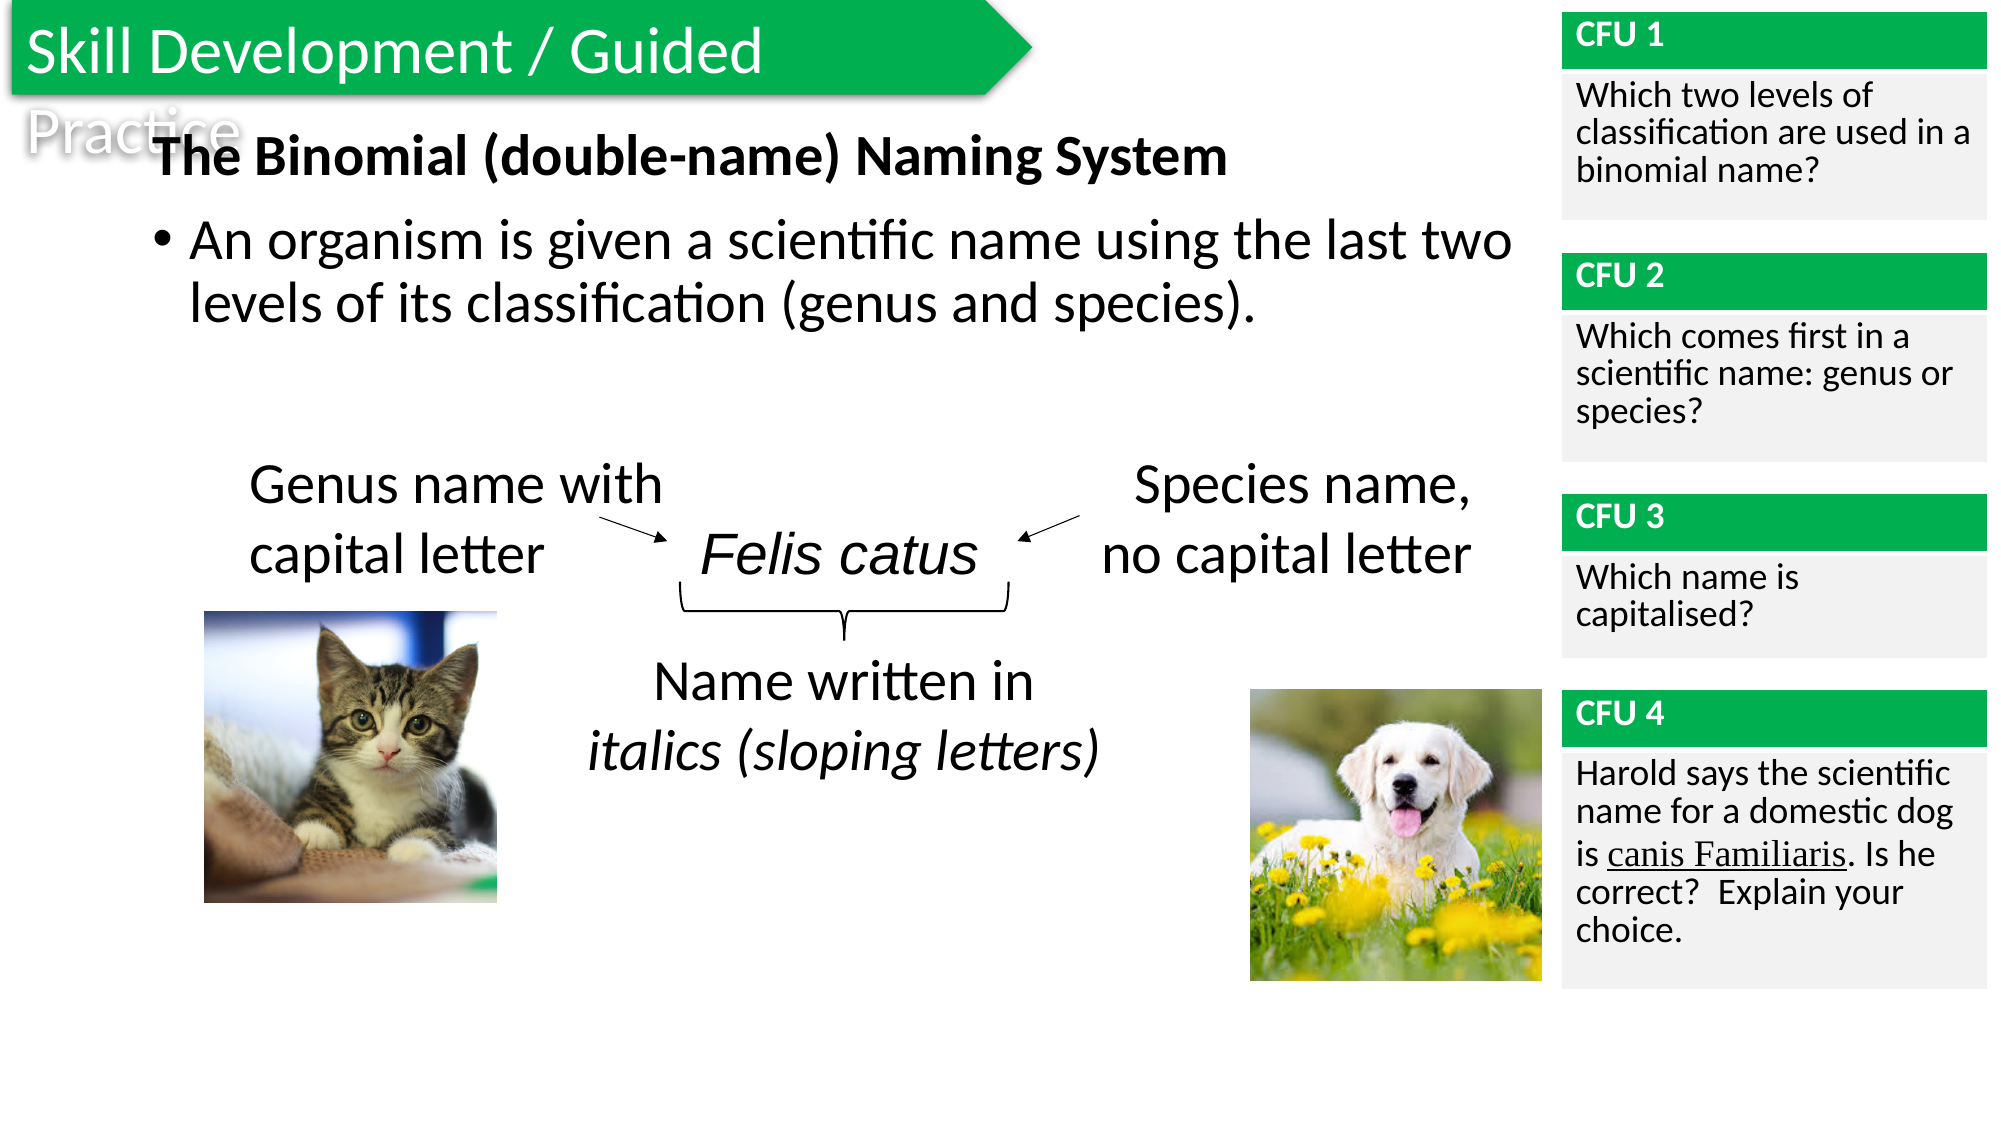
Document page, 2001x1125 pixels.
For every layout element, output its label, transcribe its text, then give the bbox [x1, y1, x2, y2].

table_header CFU 4 [1562, 690, 1987, 747]
table_cell Which comes first in a scientific name: genus or species? [1562, 315, 1987, 462]
text_box Name written in italics (sloping letters) [564, 634, 1125, 790]
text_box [1017, 515, 1080, 542]
table_cell Harold says the scientific name for a domestic dog is canis Familiaris. Is he correct? Explain your choice. [1562, 753, 1987, 989]
list The Binomial (double-name) Naming System An organism is given a scientific name using the last two levels of its classification (genus and species). Felis catus [137, 118, 1542, 832]
text_box [679, 581, 1010, 641]
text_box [599, 517, 668, 542]
table_header CFU 2 [1562, 253, 1987, 310]
table_cell Which name is capitalised? [1562, 556, 1987, 658]
table_header CFU 3 [1562, 494, 1987, 551]
table_header CFU 1 [1562, 12, 1987, 69]
text_box Skill Development / Guided Practice [11, 0, 1033, 95]
picture [204, 611, 497, 903]
table_cell Which two levels of classification are used in a binomial name? [1562, 74, 1987, 220]
text_box Species name, no capital letter [1079, 437, 1488, 593]
picture [1250, 689, 1542, 981]
text_box Genus name with capital letter [234, 437, 682, 593]
